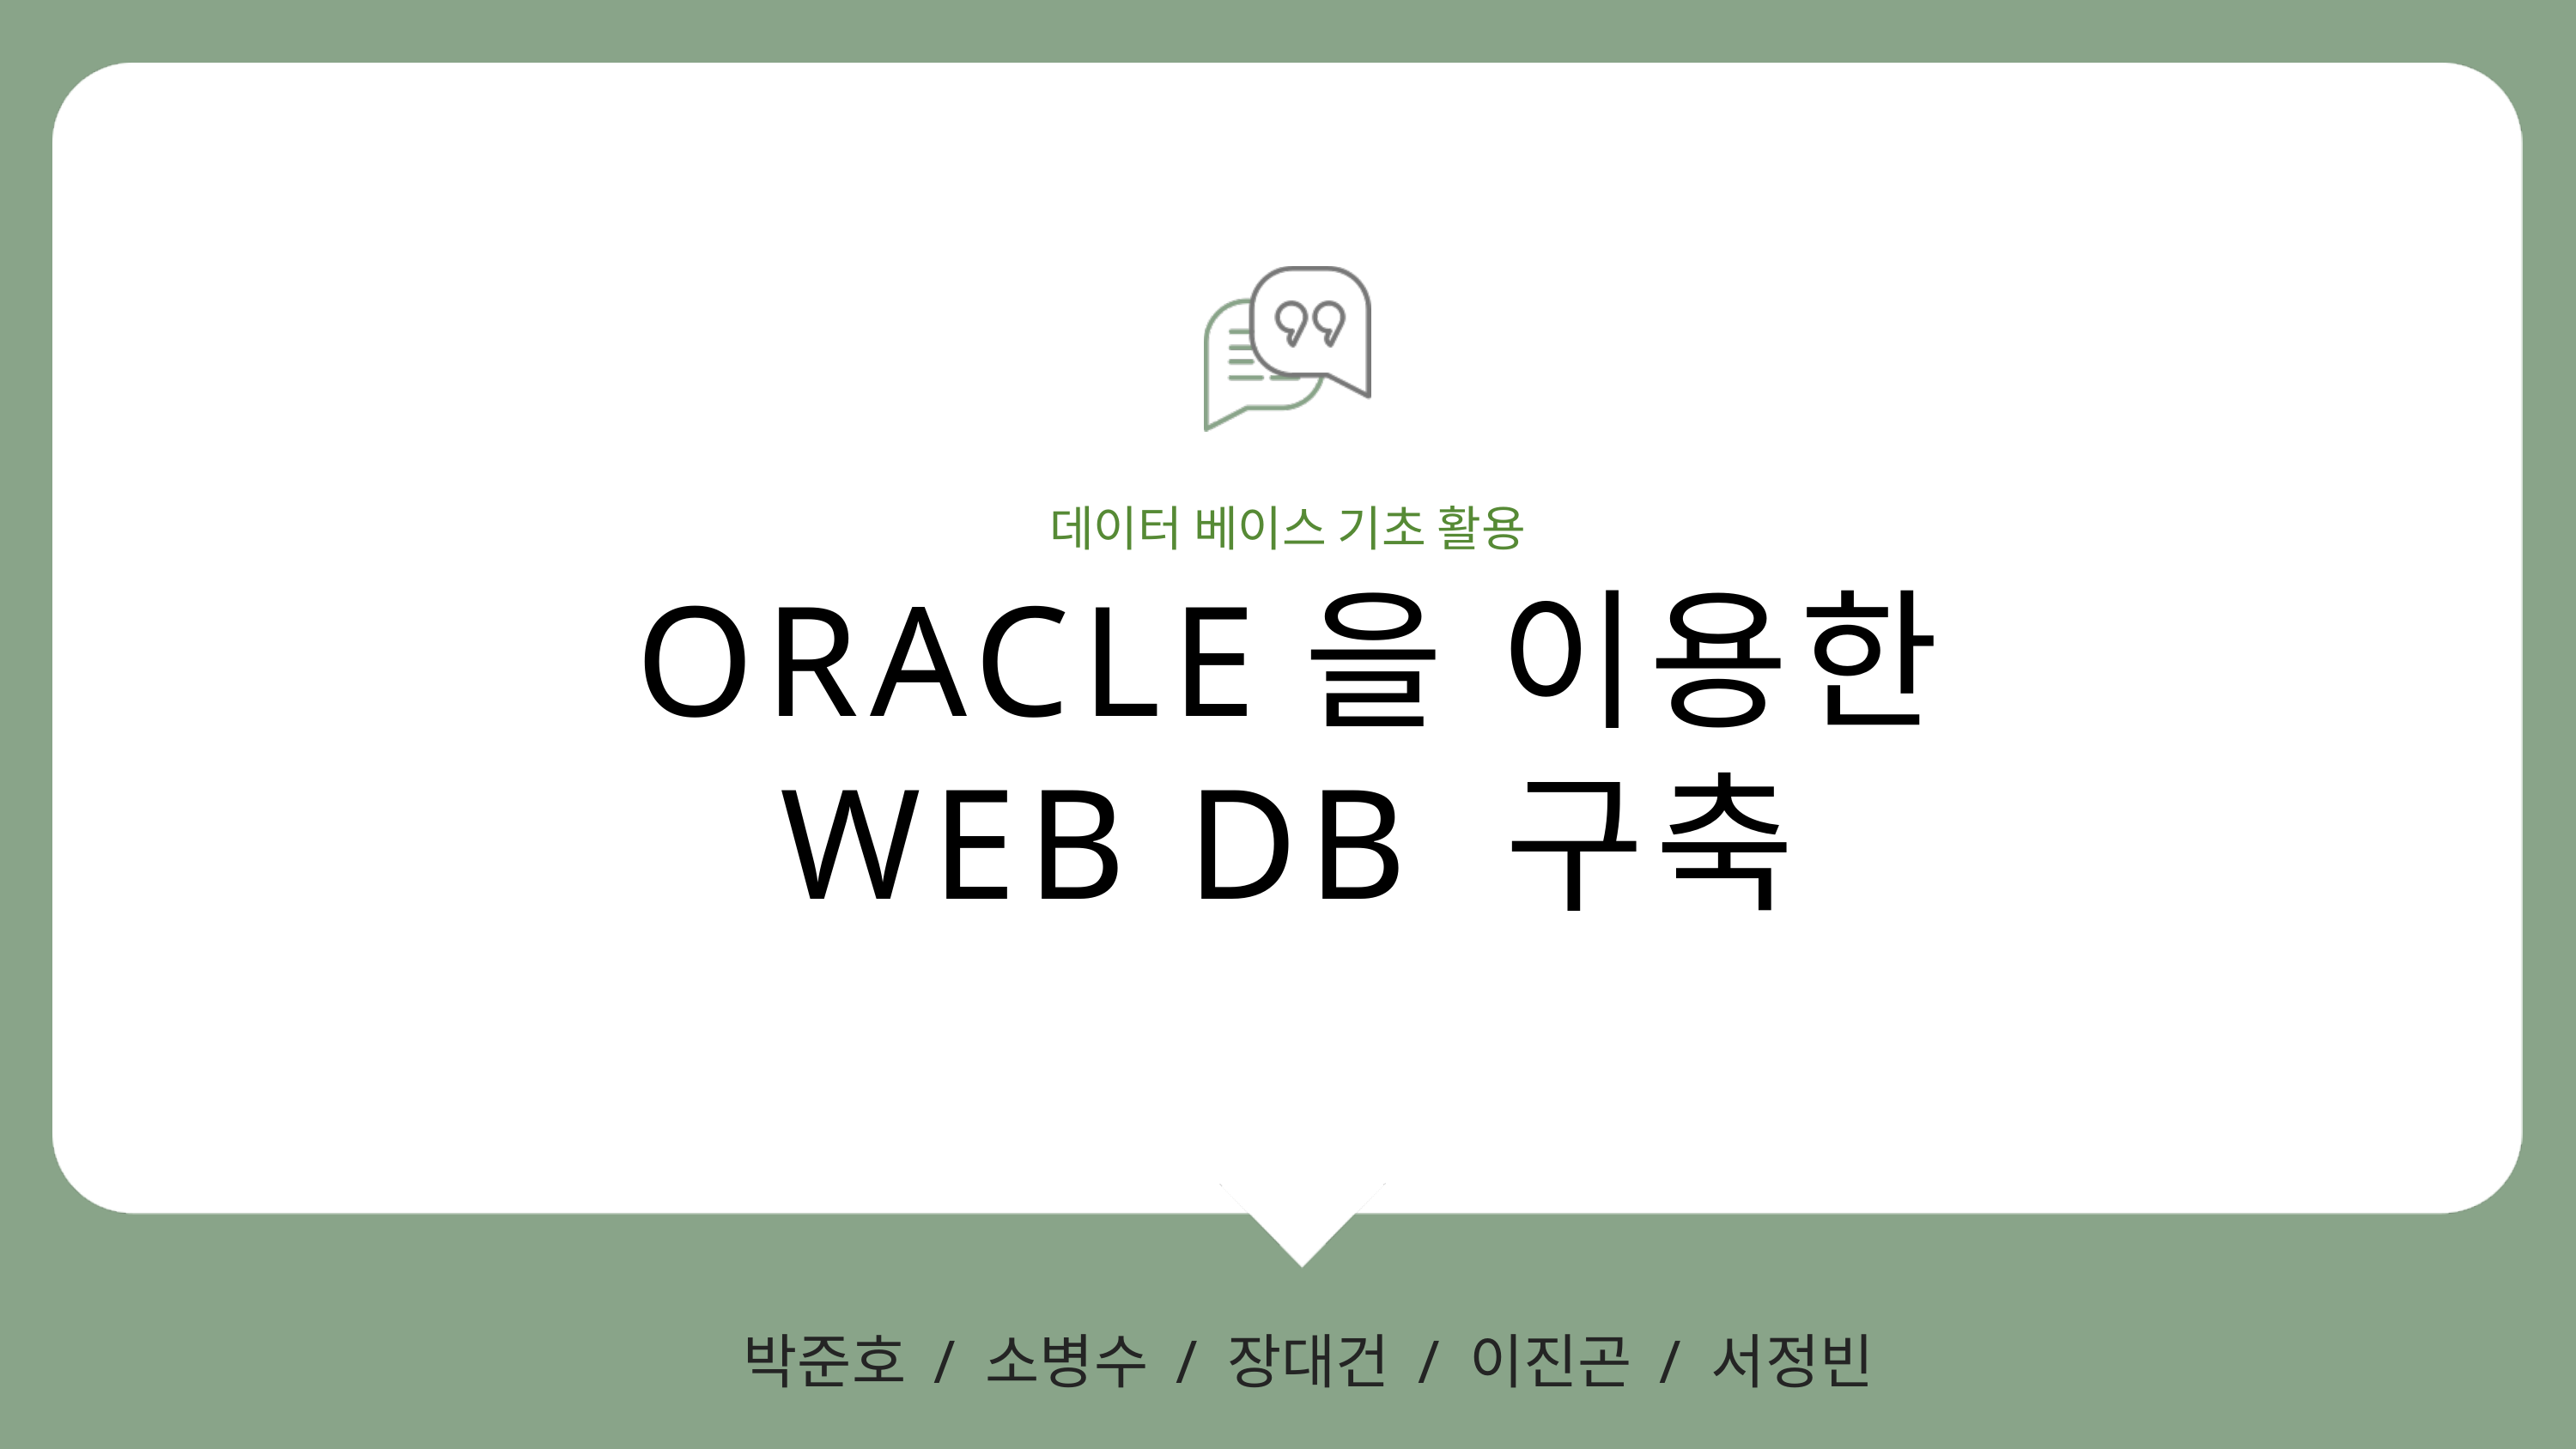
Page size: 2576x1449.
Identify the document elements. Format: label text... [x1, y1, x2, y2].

text_box 박준호 / 소병수 / 장대건 / 이진곤 / 서정빈 [89, 1318, 1887, 1402]
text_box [1204, 266, 1371, 433]
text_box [52, 63, 2523, 1269]
